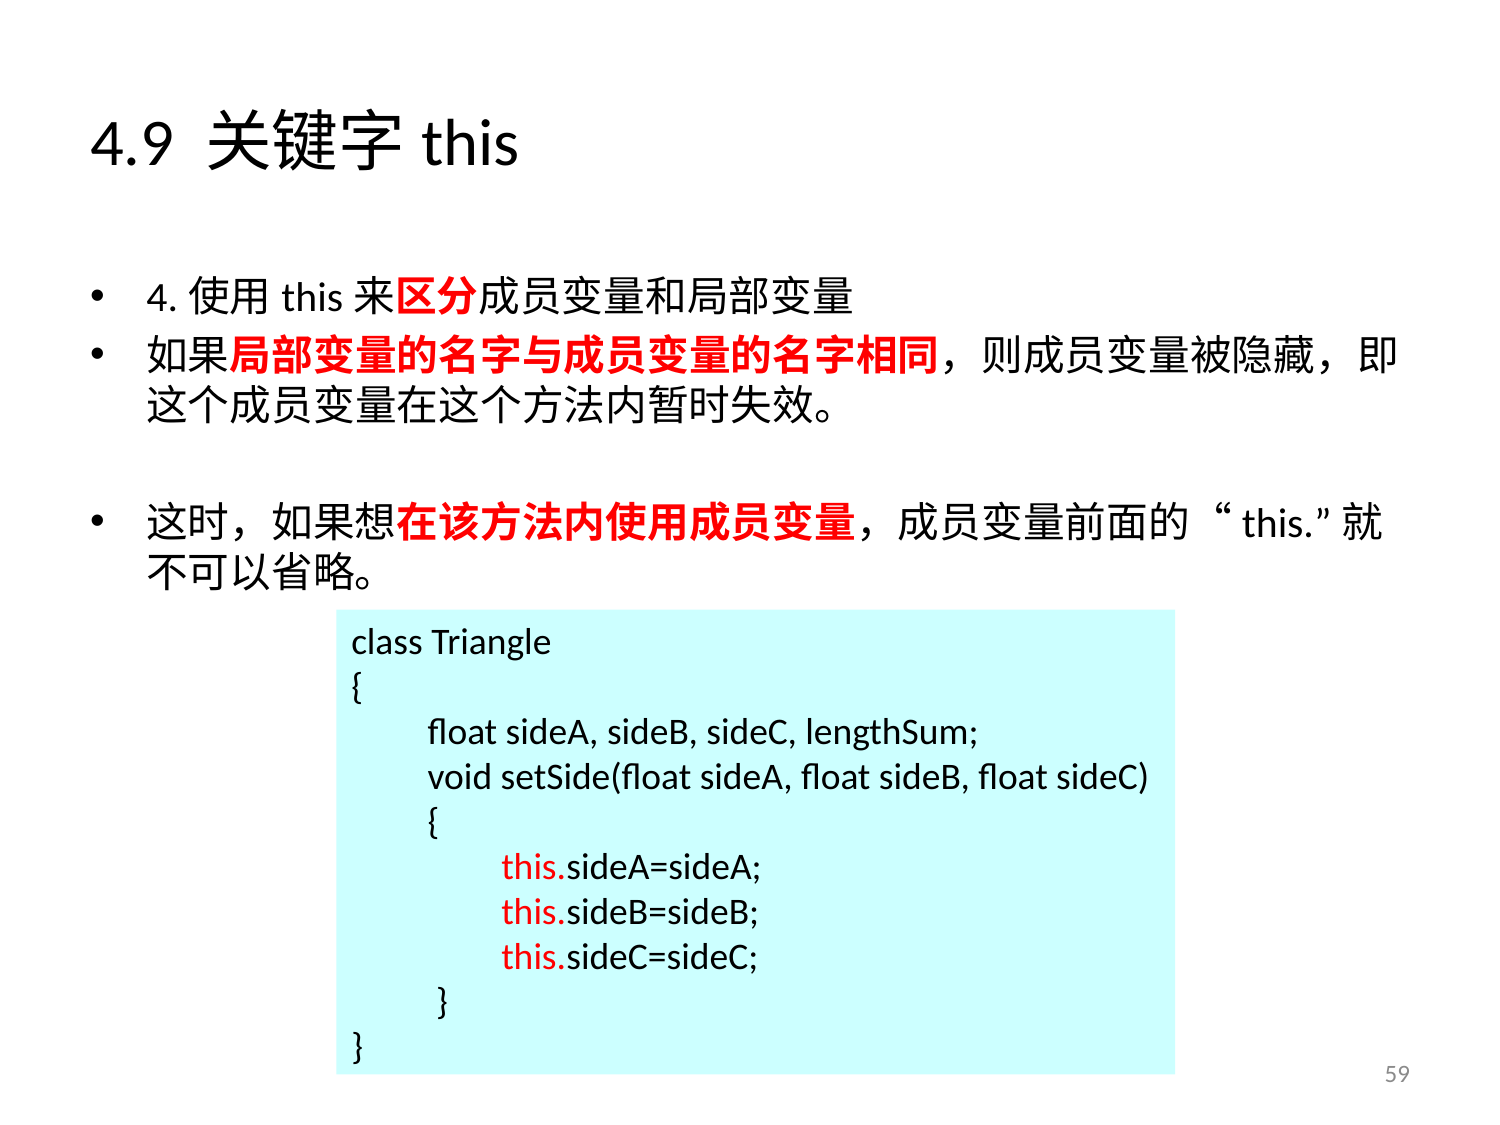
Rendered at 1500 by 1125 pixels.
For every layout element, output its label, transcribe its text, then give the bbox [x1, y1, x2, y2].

title 4.9 关键字this [75, 45, 1425, 233]
list 4.使用this来区分成员变量和局部变量 如果局部变量的名字与成员变量的名字相同，则成员变量被隐藏，即这个成员变量在这个方法内暂时失效。 这时，如果想在该方法内使用成员变量，成员变量前面的“this.”就不可以省略。 [75, 262, 1425, 1005]
slide_number 59 [1074, 1042, 1425, 1103]
text_box class Triangle { float sideA, sideB, sideC, lengthSum; void setSide(float sideA, float sideB, float sideC) { this.sideA=sideA; this.sideB=sideB; this.sideC=sideC; } } [336, 609, 1176, 1075]
